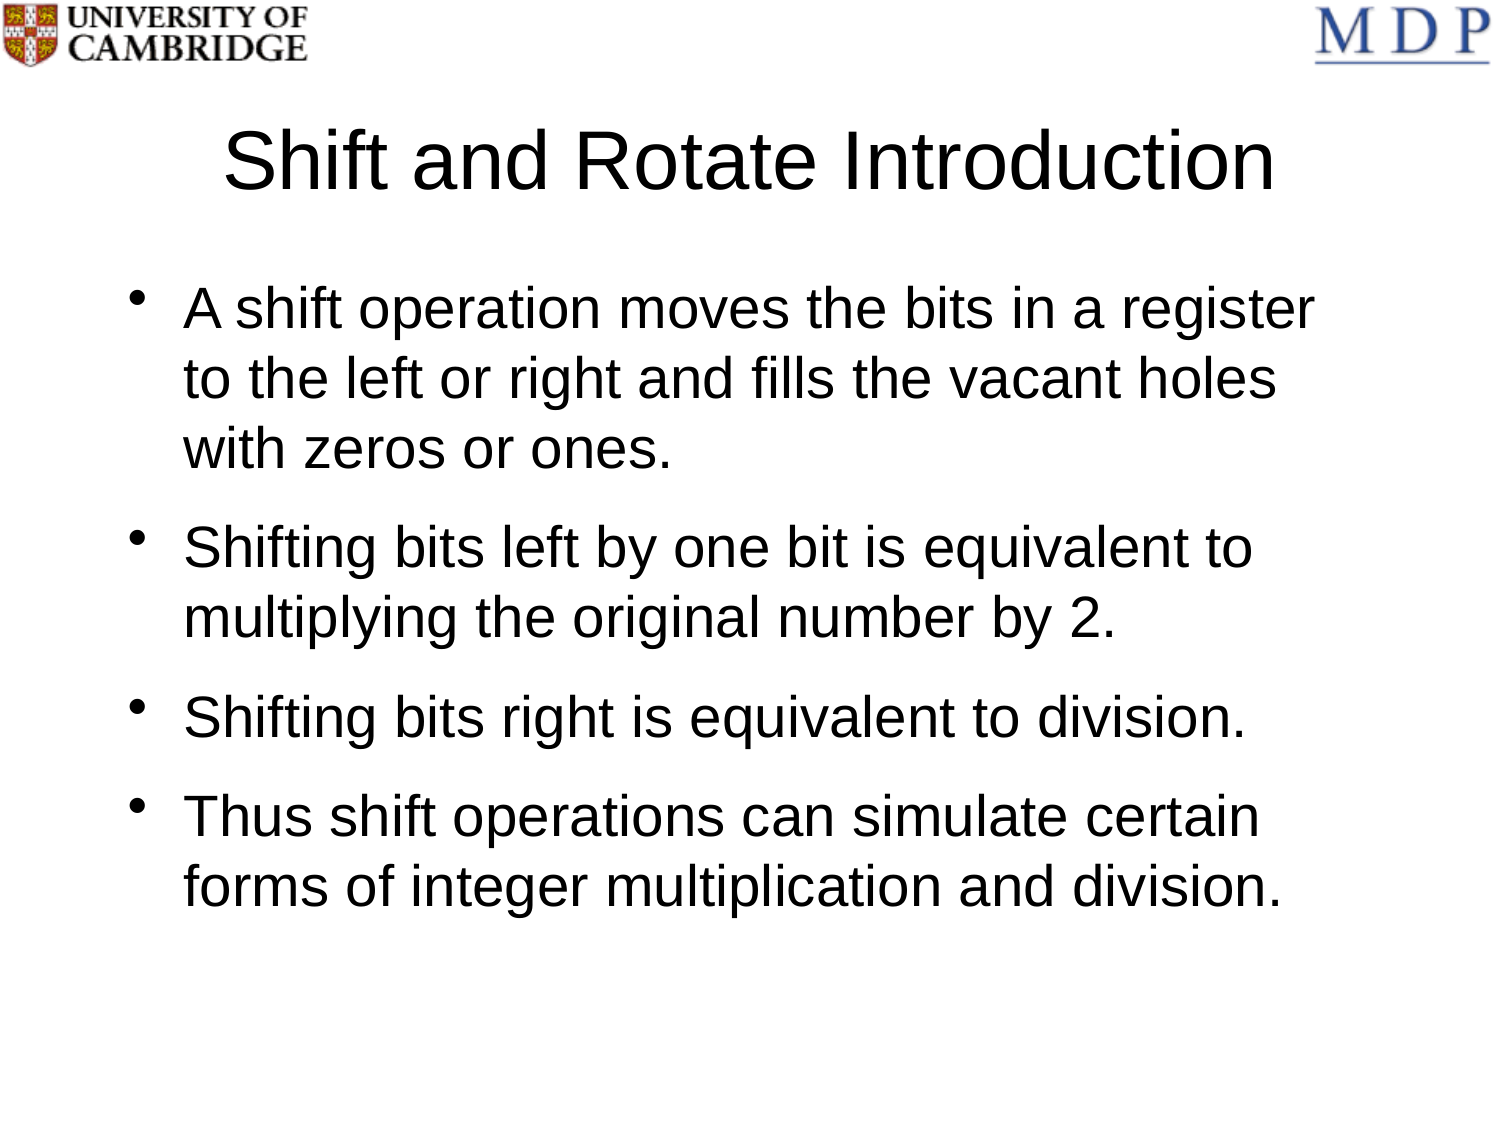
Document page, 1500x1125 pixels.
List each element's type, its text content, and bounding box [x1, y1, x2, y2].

picture [0, 0, 344, 72]
picture [1309, 0, 1500, 72]
list A shift operation moves the bits in a register to the left or right and fills the vacant holes with zeros or ones. Shifting bits left by one bit is equivalent to multiplying the original number by 2. Shifting bits right is equivalent to division. Thus shift operations can simulate certain forms of integer multiplication and division. [112, 262, 1388, 1000]
title Shift and Rotate Introduction [112, 62, 1388, 250]
